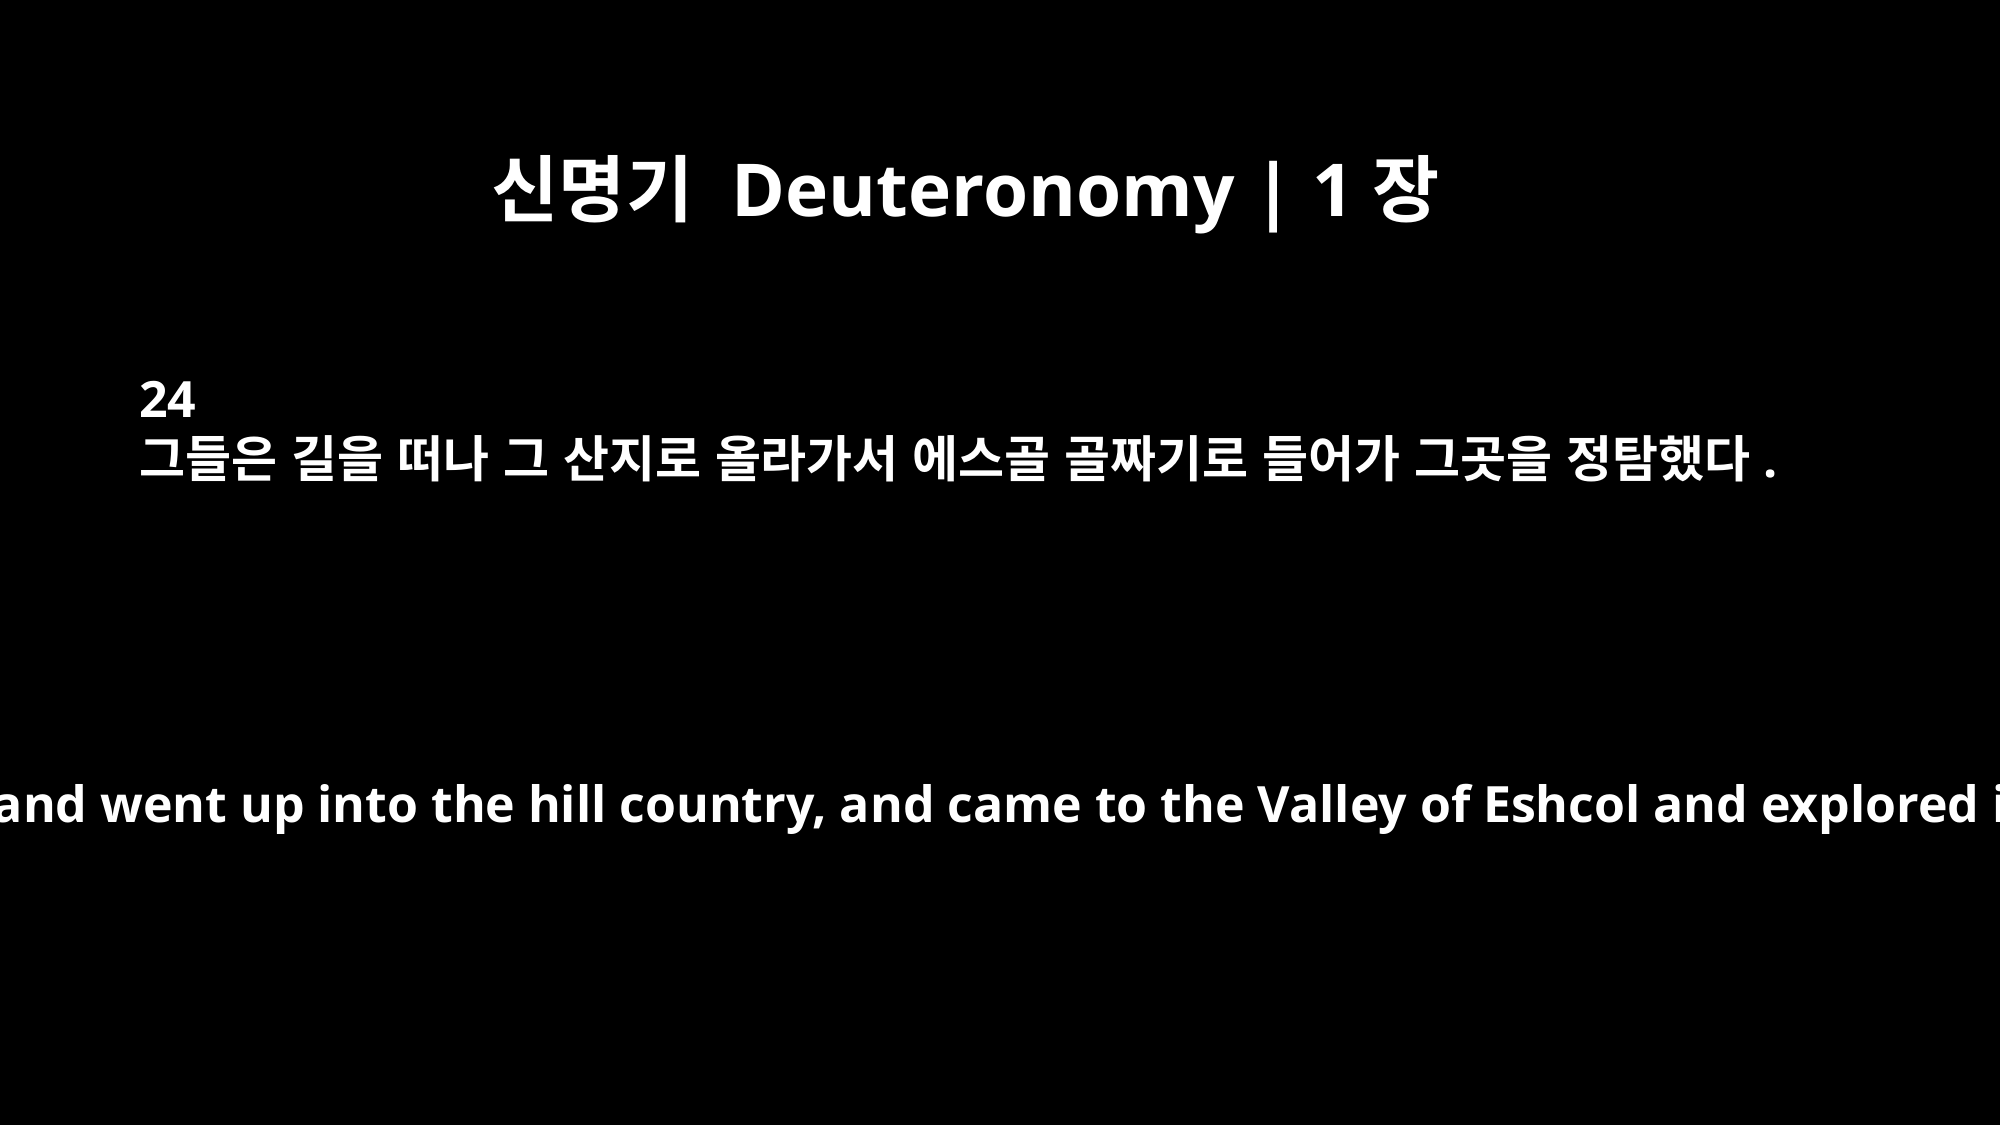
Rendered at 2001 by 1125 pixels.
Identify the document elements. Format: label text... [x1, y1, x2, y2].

text_box They left and went up into the hill country, and came to the Valley of Eshcol and explored it. [0, 764, 2000, 840]
text_box 신명기 Deuteronomy | 1장 [476, 136, 1455, 239]
text_box 24 그들은 길을 떠나 그 산지로 올라가서 에스골 골짜기로 들어가 그곳을 정탐했다. [124, 359, 1793, 495]
